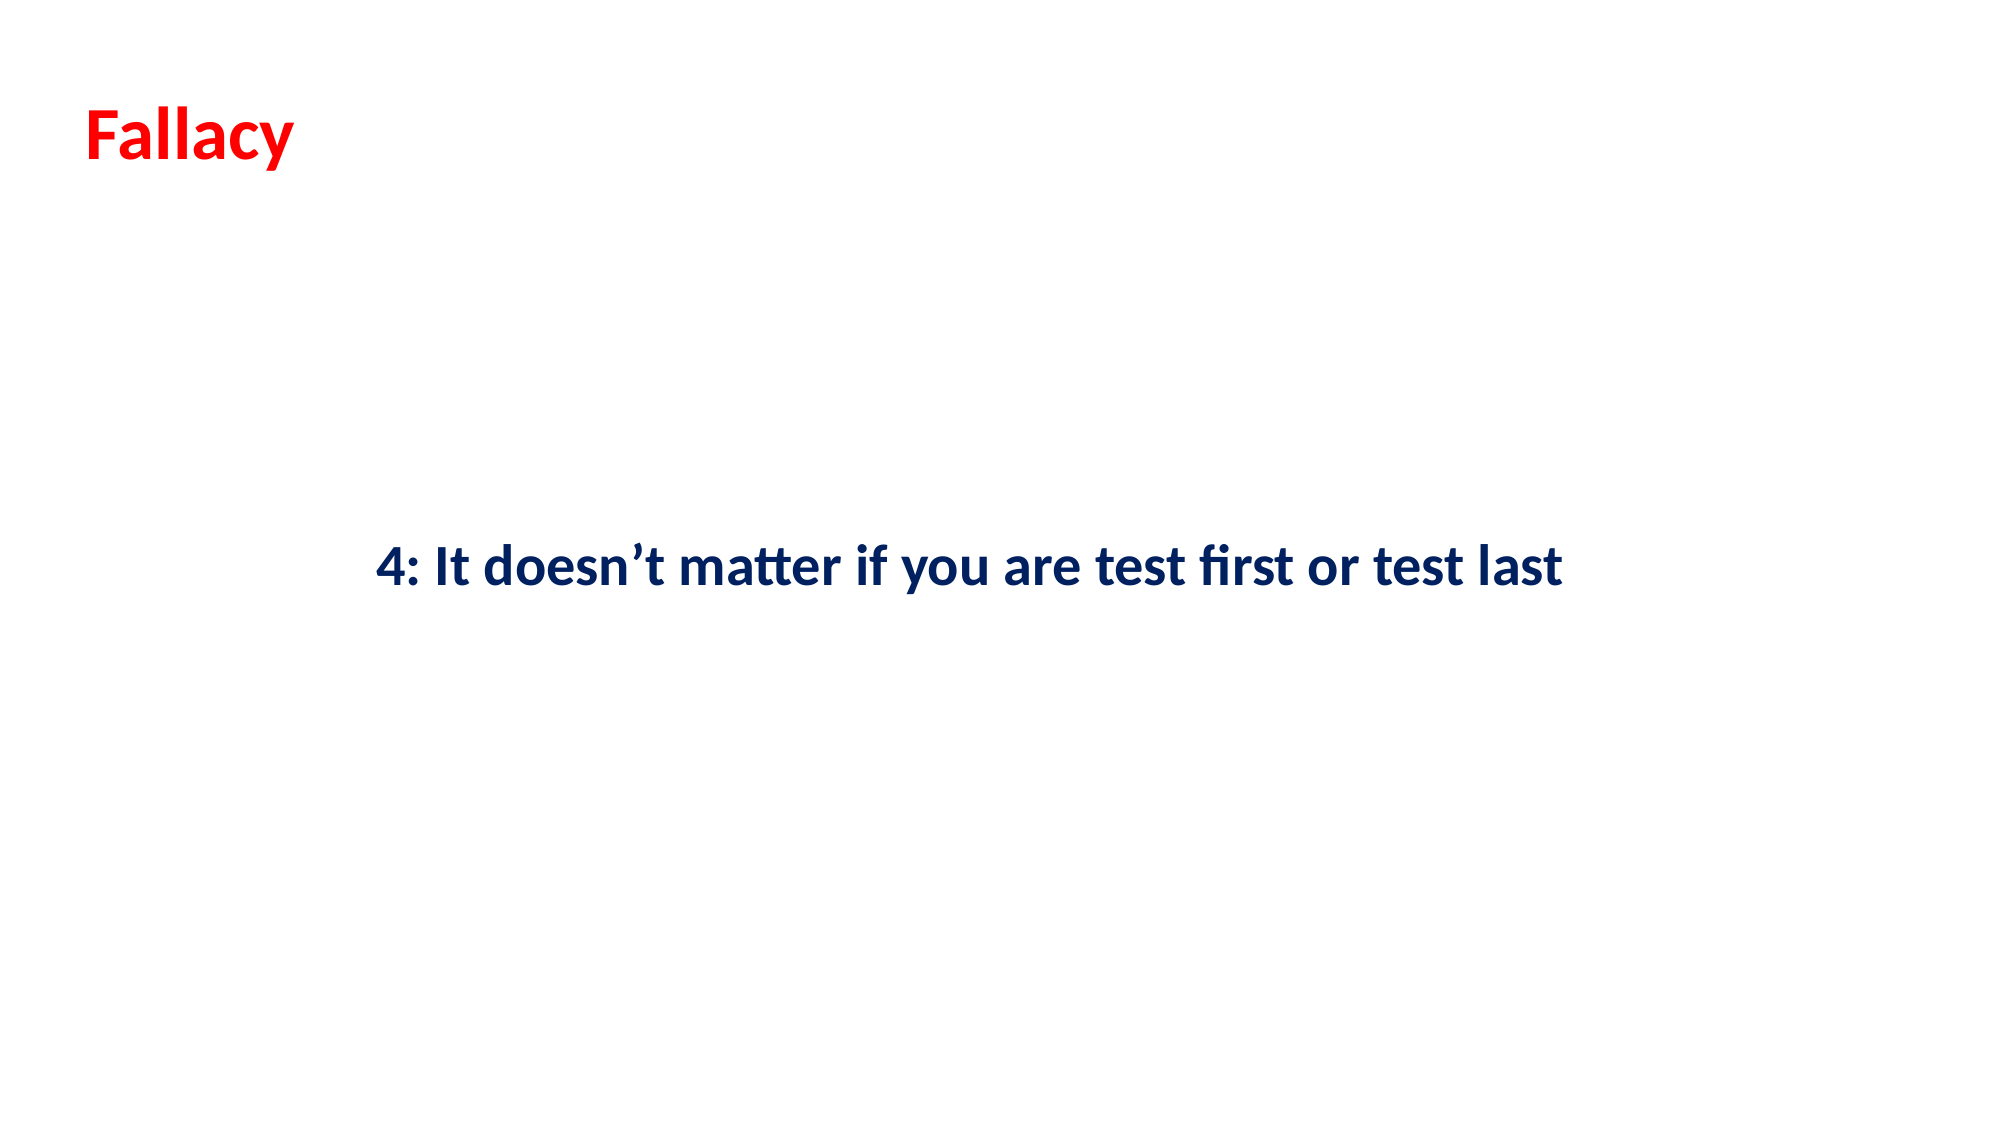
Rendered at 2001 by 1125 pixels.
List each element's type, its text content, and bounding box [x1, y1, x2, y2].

text_box 4: It doesn’t matter if you are test first or test last [361, 519, 1639, 605]
text_box Fallacy [70, 76, 347, 182]
